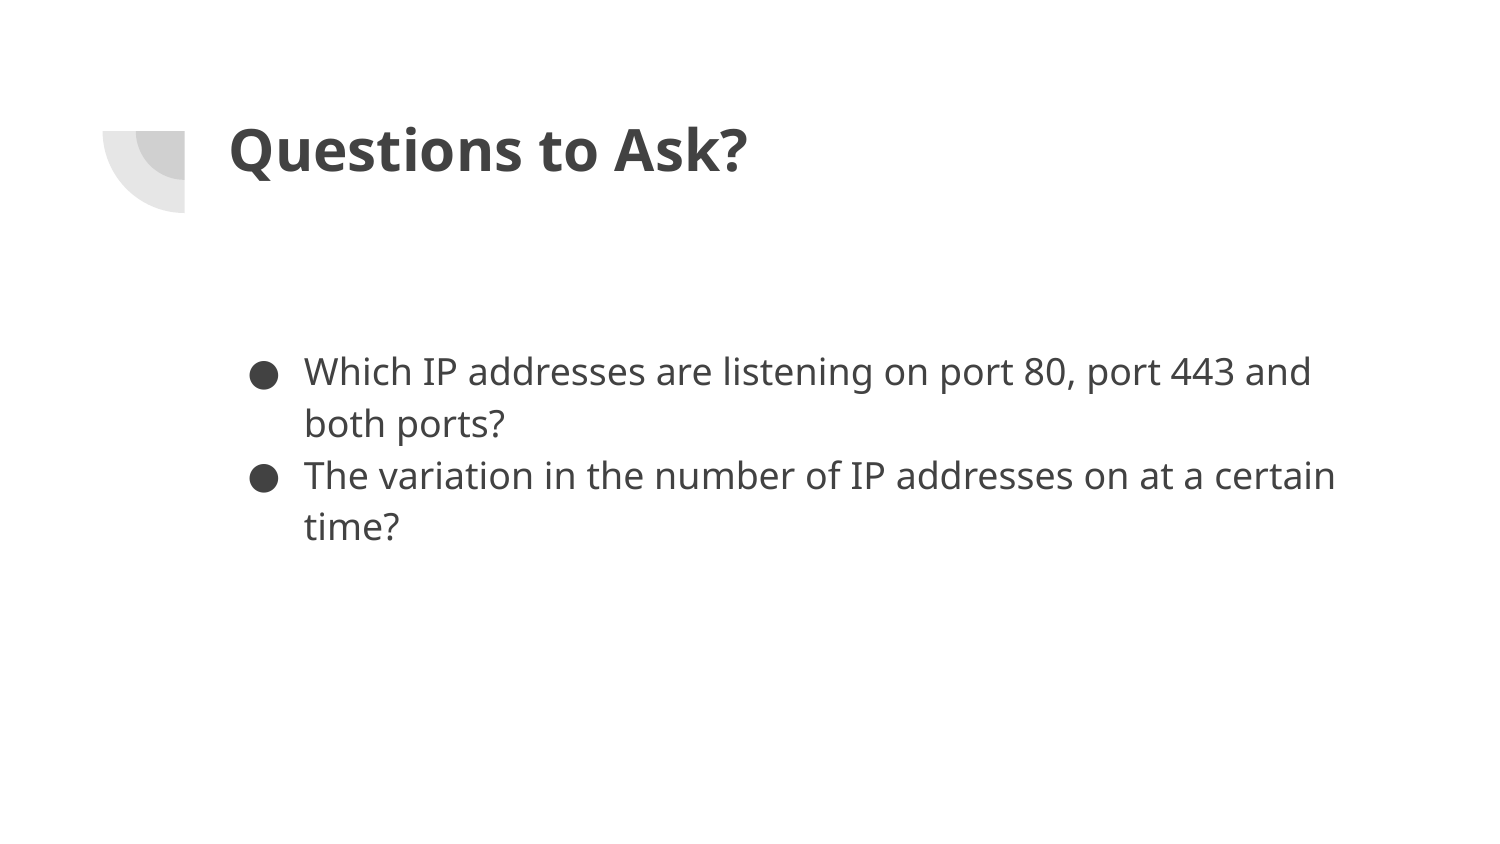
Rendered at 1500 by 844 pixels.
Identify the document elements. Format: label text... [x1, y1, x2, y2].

list Which IP addresses are listening on port 80, port 443 and both ports? The variation in the number of IP addresses on at a certain time? [213, 326, 1368, 744]
title Questions to Ask? [213, 98, 1368, 263]
